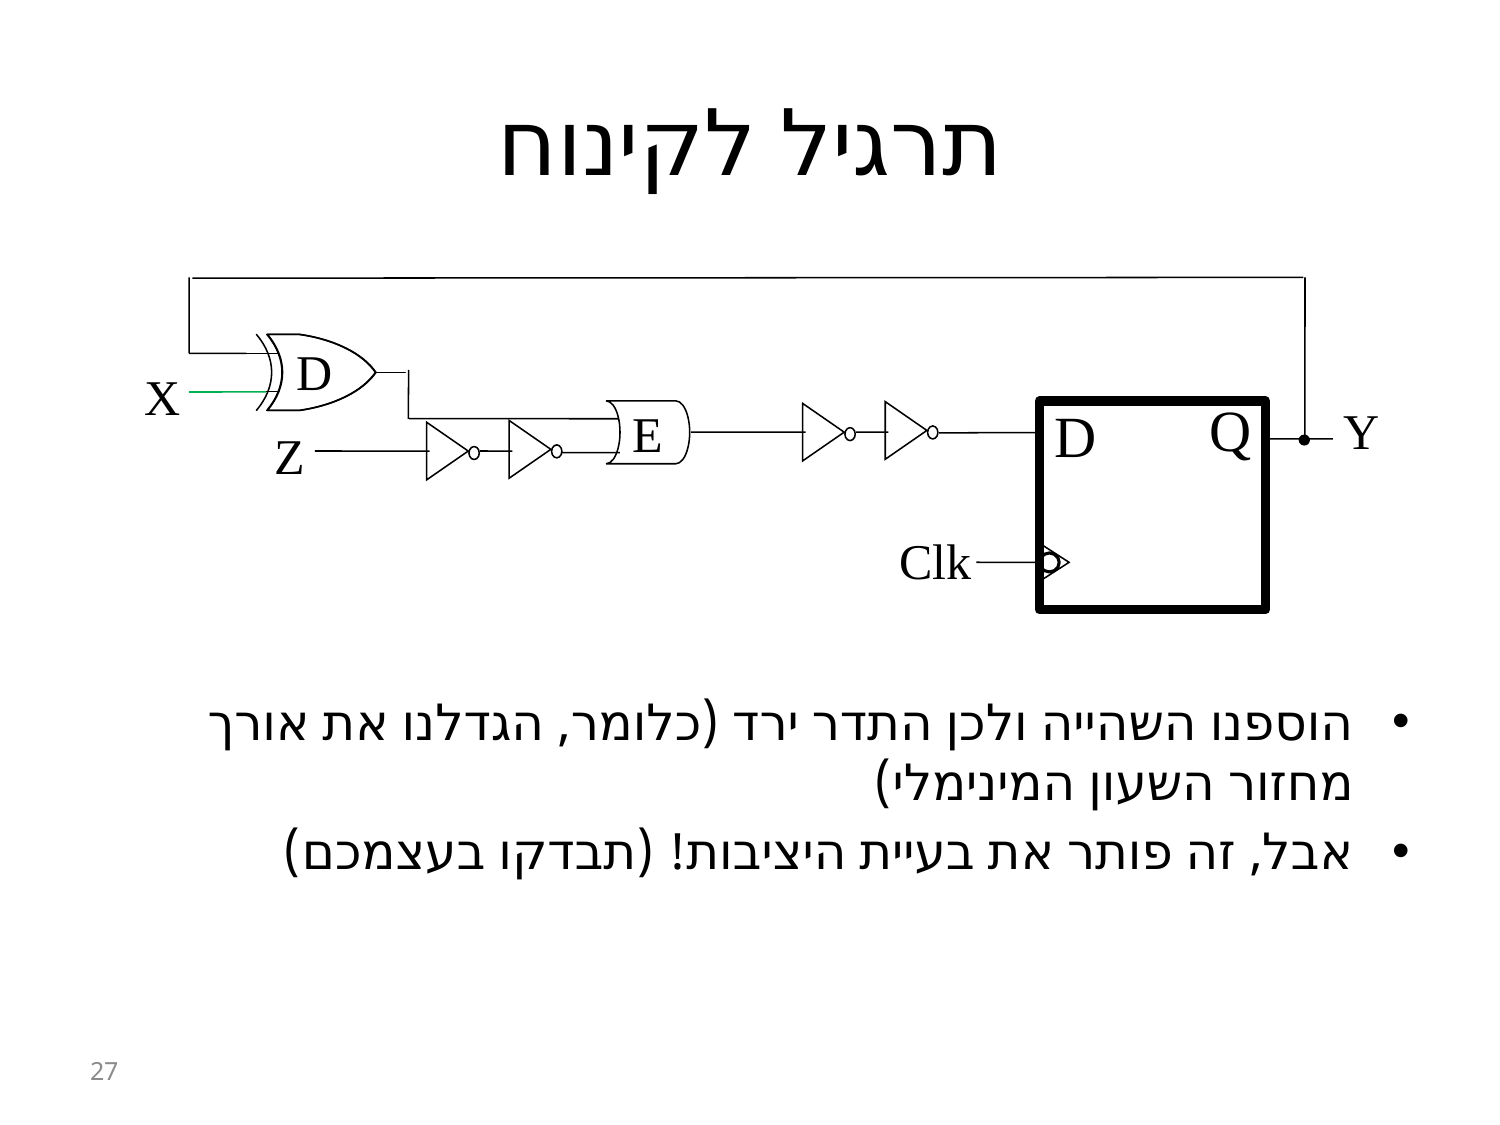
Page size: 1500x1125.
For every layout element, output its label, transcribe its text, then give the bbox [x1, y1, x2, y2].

title תרגיל לקינוח [75, 45, 1425, 233]
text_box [136, 277, 1389, 610]
list הוספנו השהייה ולכן התדר ירד (כלומר, הגדלנו את אורך מחזור השעון המינימלי) אבל, זה פותר את בעיית היציבות! (תבדקו בעצמכם) [75, 262, 1425, 1005]
slide_number 27 [75, 1042, 425, 1103]
